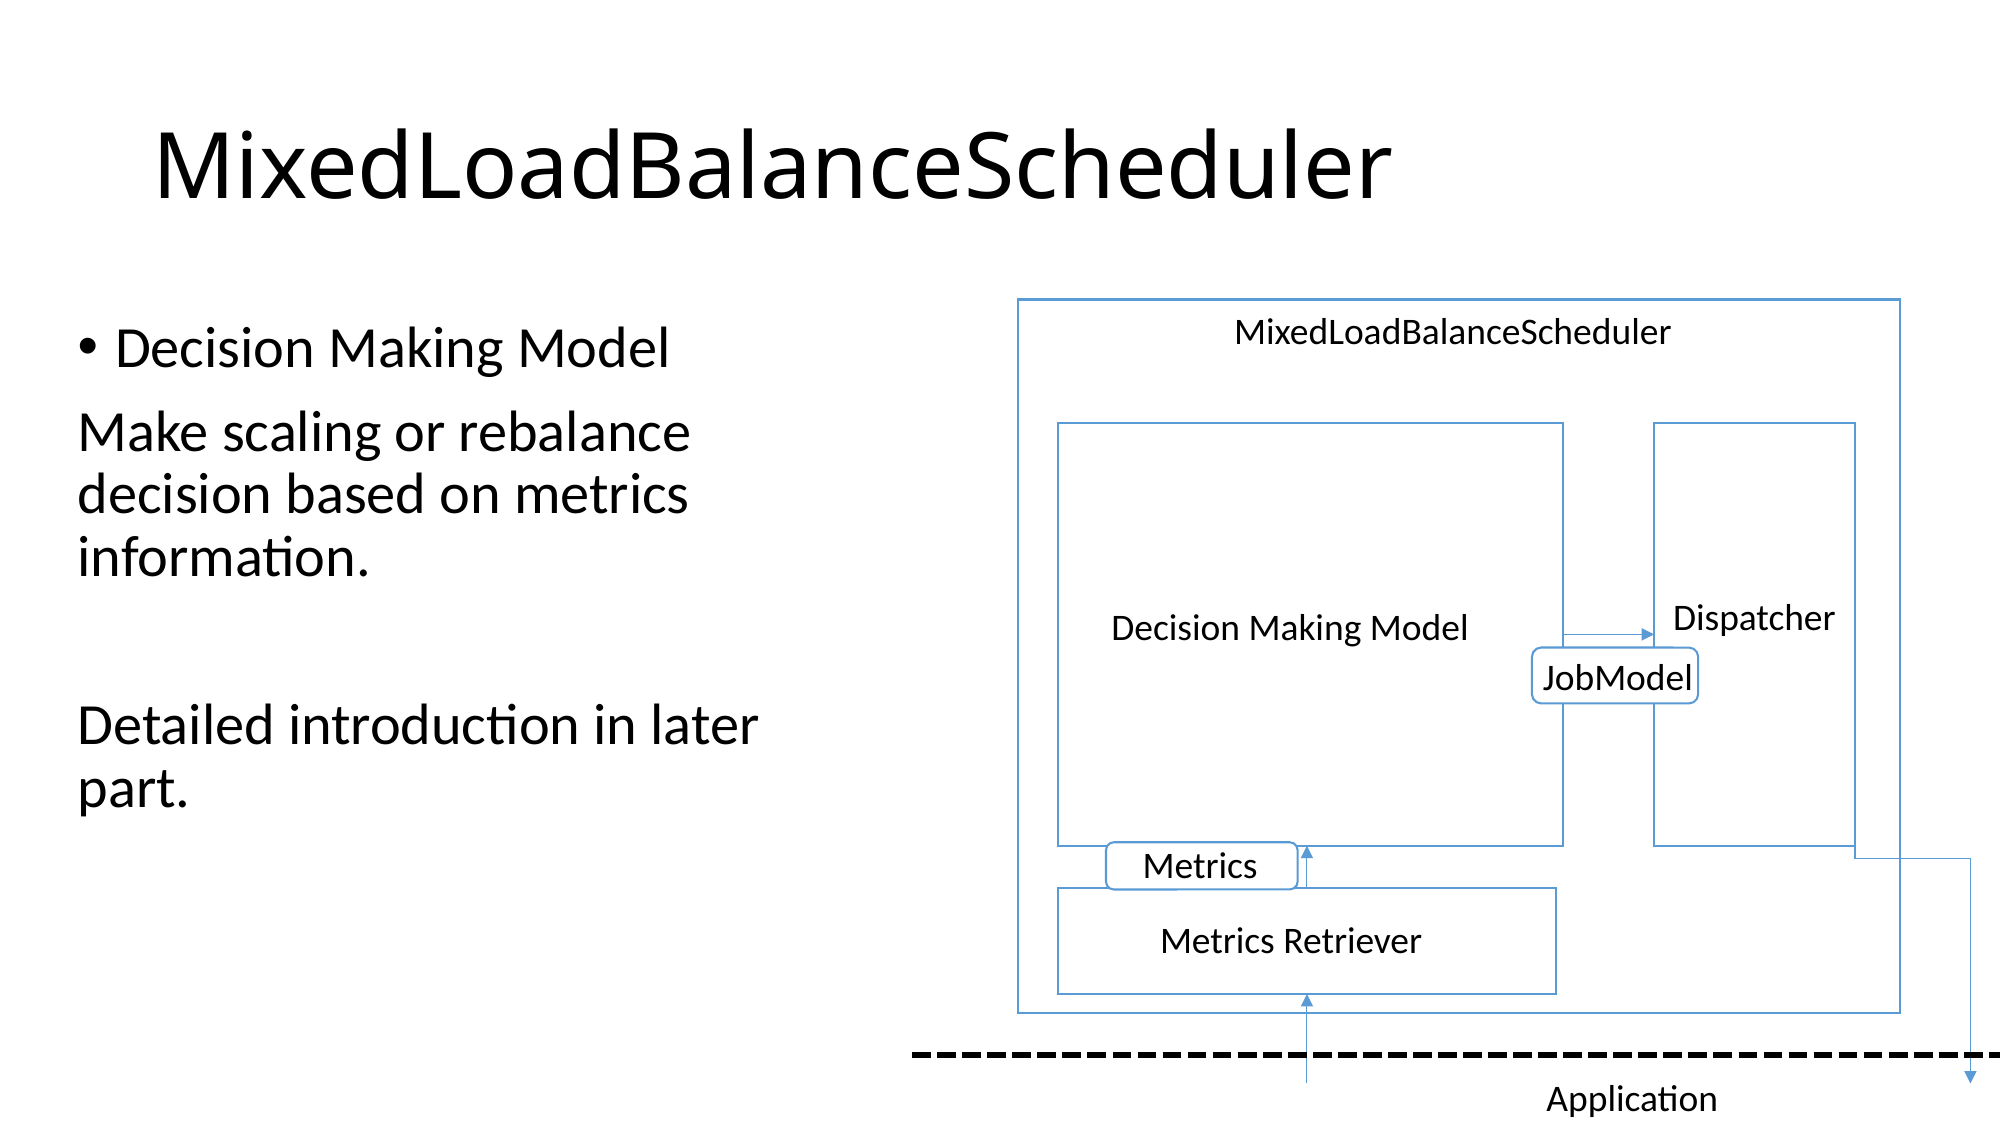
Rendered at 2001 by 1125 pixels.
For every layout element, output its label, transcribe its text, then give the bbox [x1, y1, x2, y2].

text_box [1104, 841, 1127, 891]
text_box MixedLoadBalanceScheduler [1219, 299, 1699, 360]
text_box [1688, 801, 2000, 917]
text_box [1653, 422, 1856, 645]
text_box Metrics Retriever [1145, 908, 1476, 969]
text_box [1017, 298, 1901, 1014]
text_box [1276, 841, 1299, 891]
text_box Application [1531, 1066, 1915, 1125]
list Decision Making Model Make scaling or rebalance decision based on metrics information. Detailed introduction in later part. [62, 309, 817, 1024]
text_box JobModel [1528, 645, 1718, 705]
text_box Decision Making Model [1096, 595, 1524, 656]
text_box [1653, 646, 1854, 847]
text_box [1057, 887, 1557, 995]
title MixedLoadBalanceScheduler [137, 59, 1863, 278]
text_box Metrics [1127, 834, 1276, 894]
text_box [1057, 422, 1564, 847]
text_box Dispatcher [1658, 585, 1871, 646]
